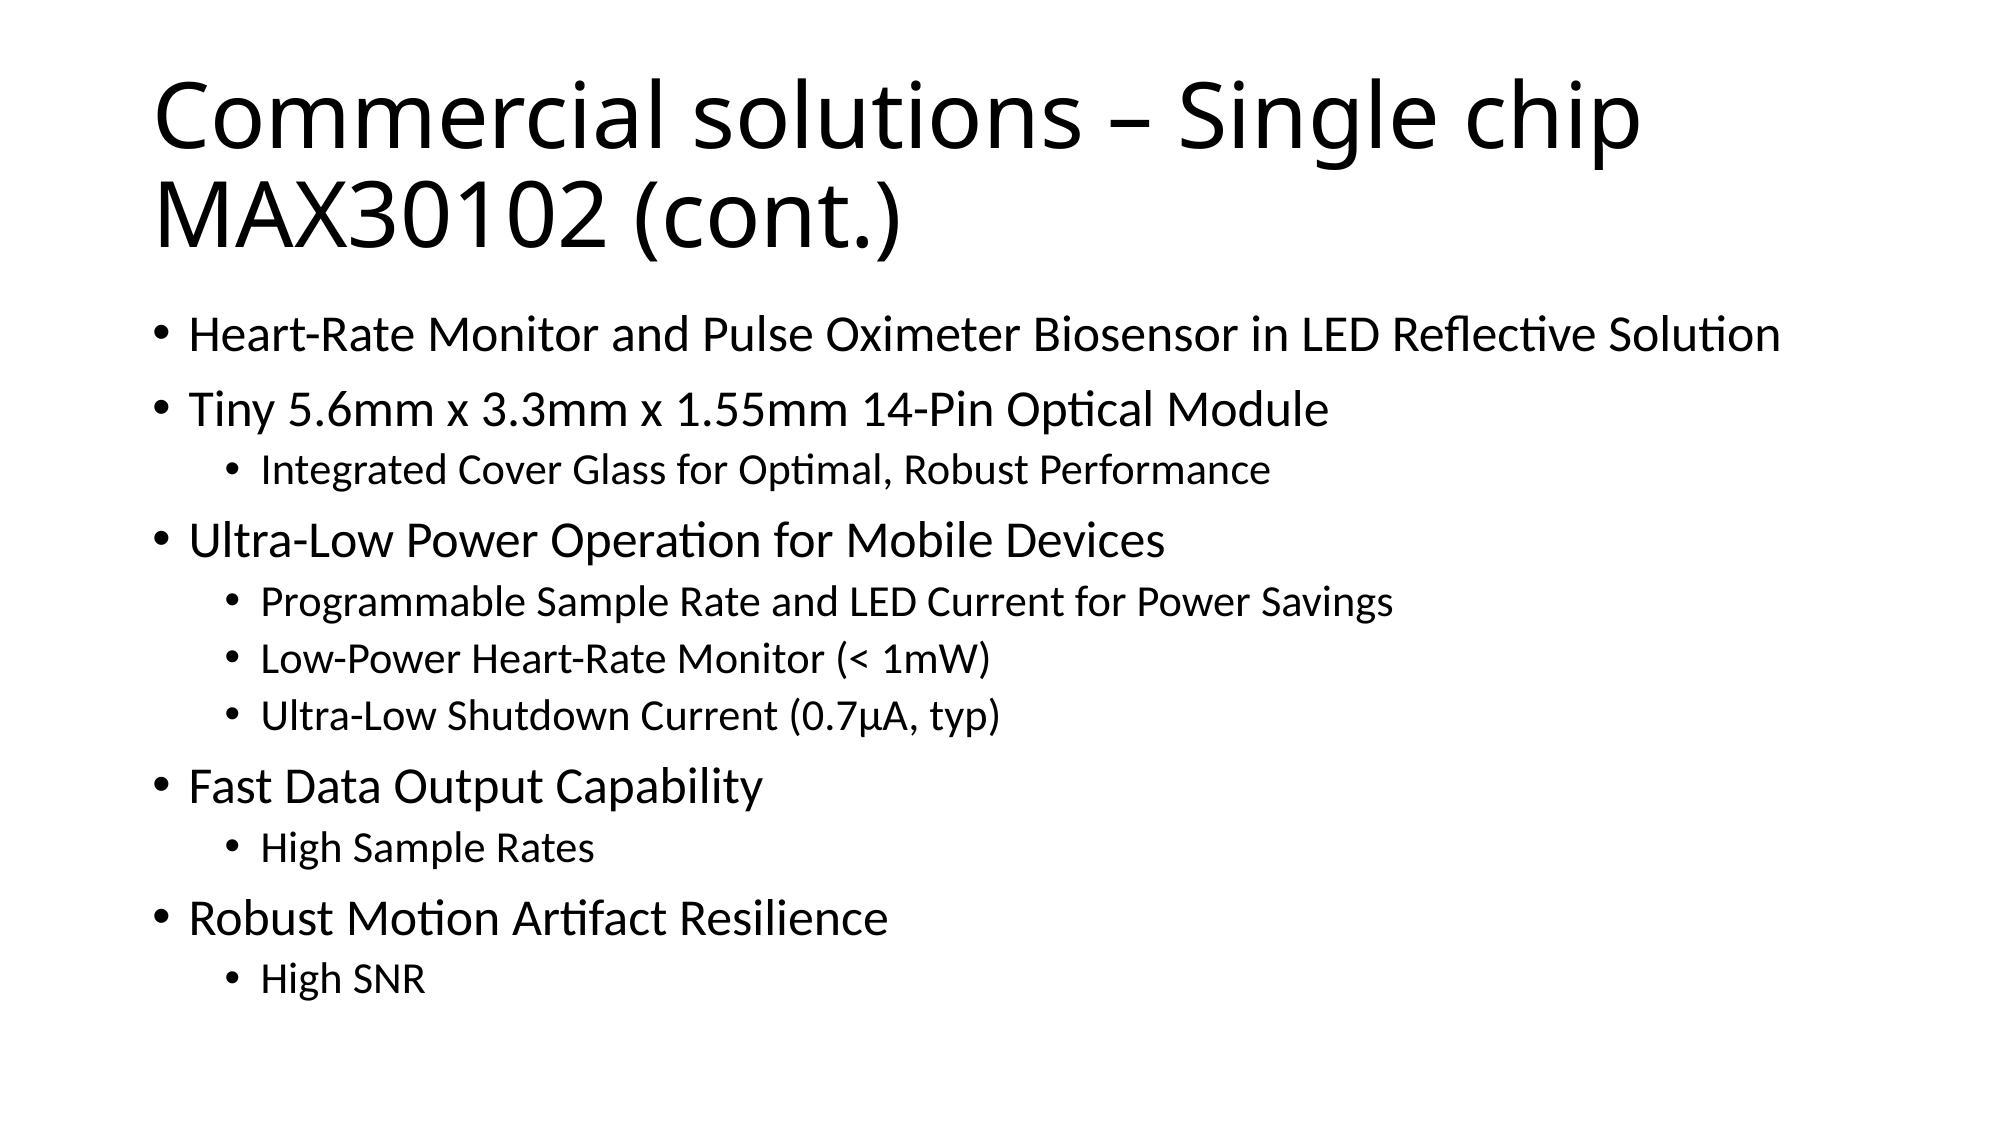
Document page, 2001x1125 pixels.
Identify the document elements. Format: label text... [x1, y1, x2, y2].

list Heart-Rate Monitor and Pulse Oximeter Biosensor in LED Reflective Solution Tiny 5.6mm x 3.3mm x 1.55mm 14-Pin Optical Module Integrated Cover Glass for Optimal, Robust Performance Ultra-Low Power Operation for Mobile Devices Programmable Sample Rate and LED Current for Power Savings Low-Power Heart-Rate Monitor (< 1mW) Ultra-Low Shutdown Current (0.7µA, typ) Fast Data Output Capability High Sample Rates Robust Motion Artifact Resilience High SNR [137, 299, 1863, 1014]
title Commercial solutions – Single chip MAX30102 (cont.) [137, 59, 1863, 278]
